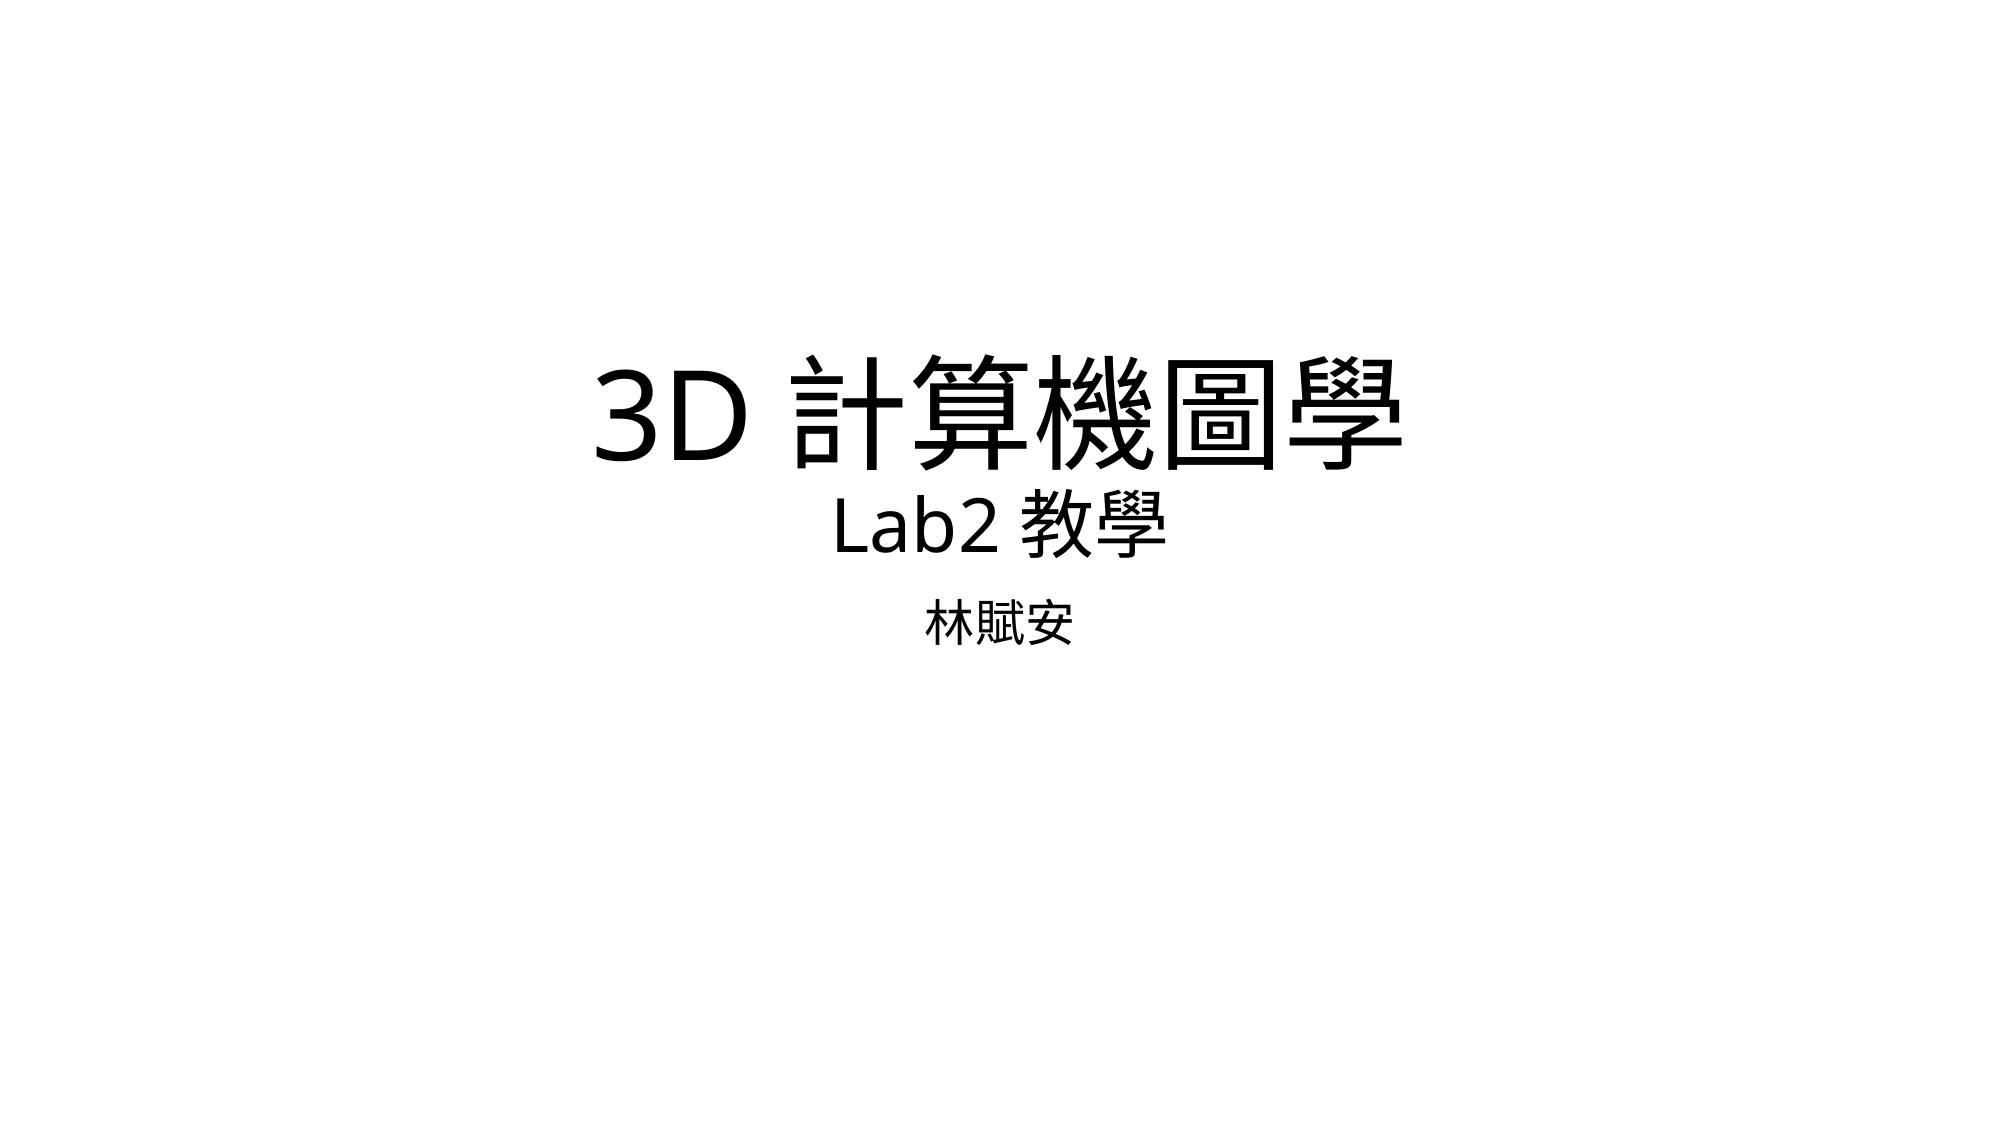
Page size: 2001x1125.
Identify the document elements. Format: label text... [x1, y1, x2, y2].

subtitle 林賦安 [249, 590, 1750, 863]
title 3D計算機圖學 Lab2教學 [249, 184, 1750, 576]
